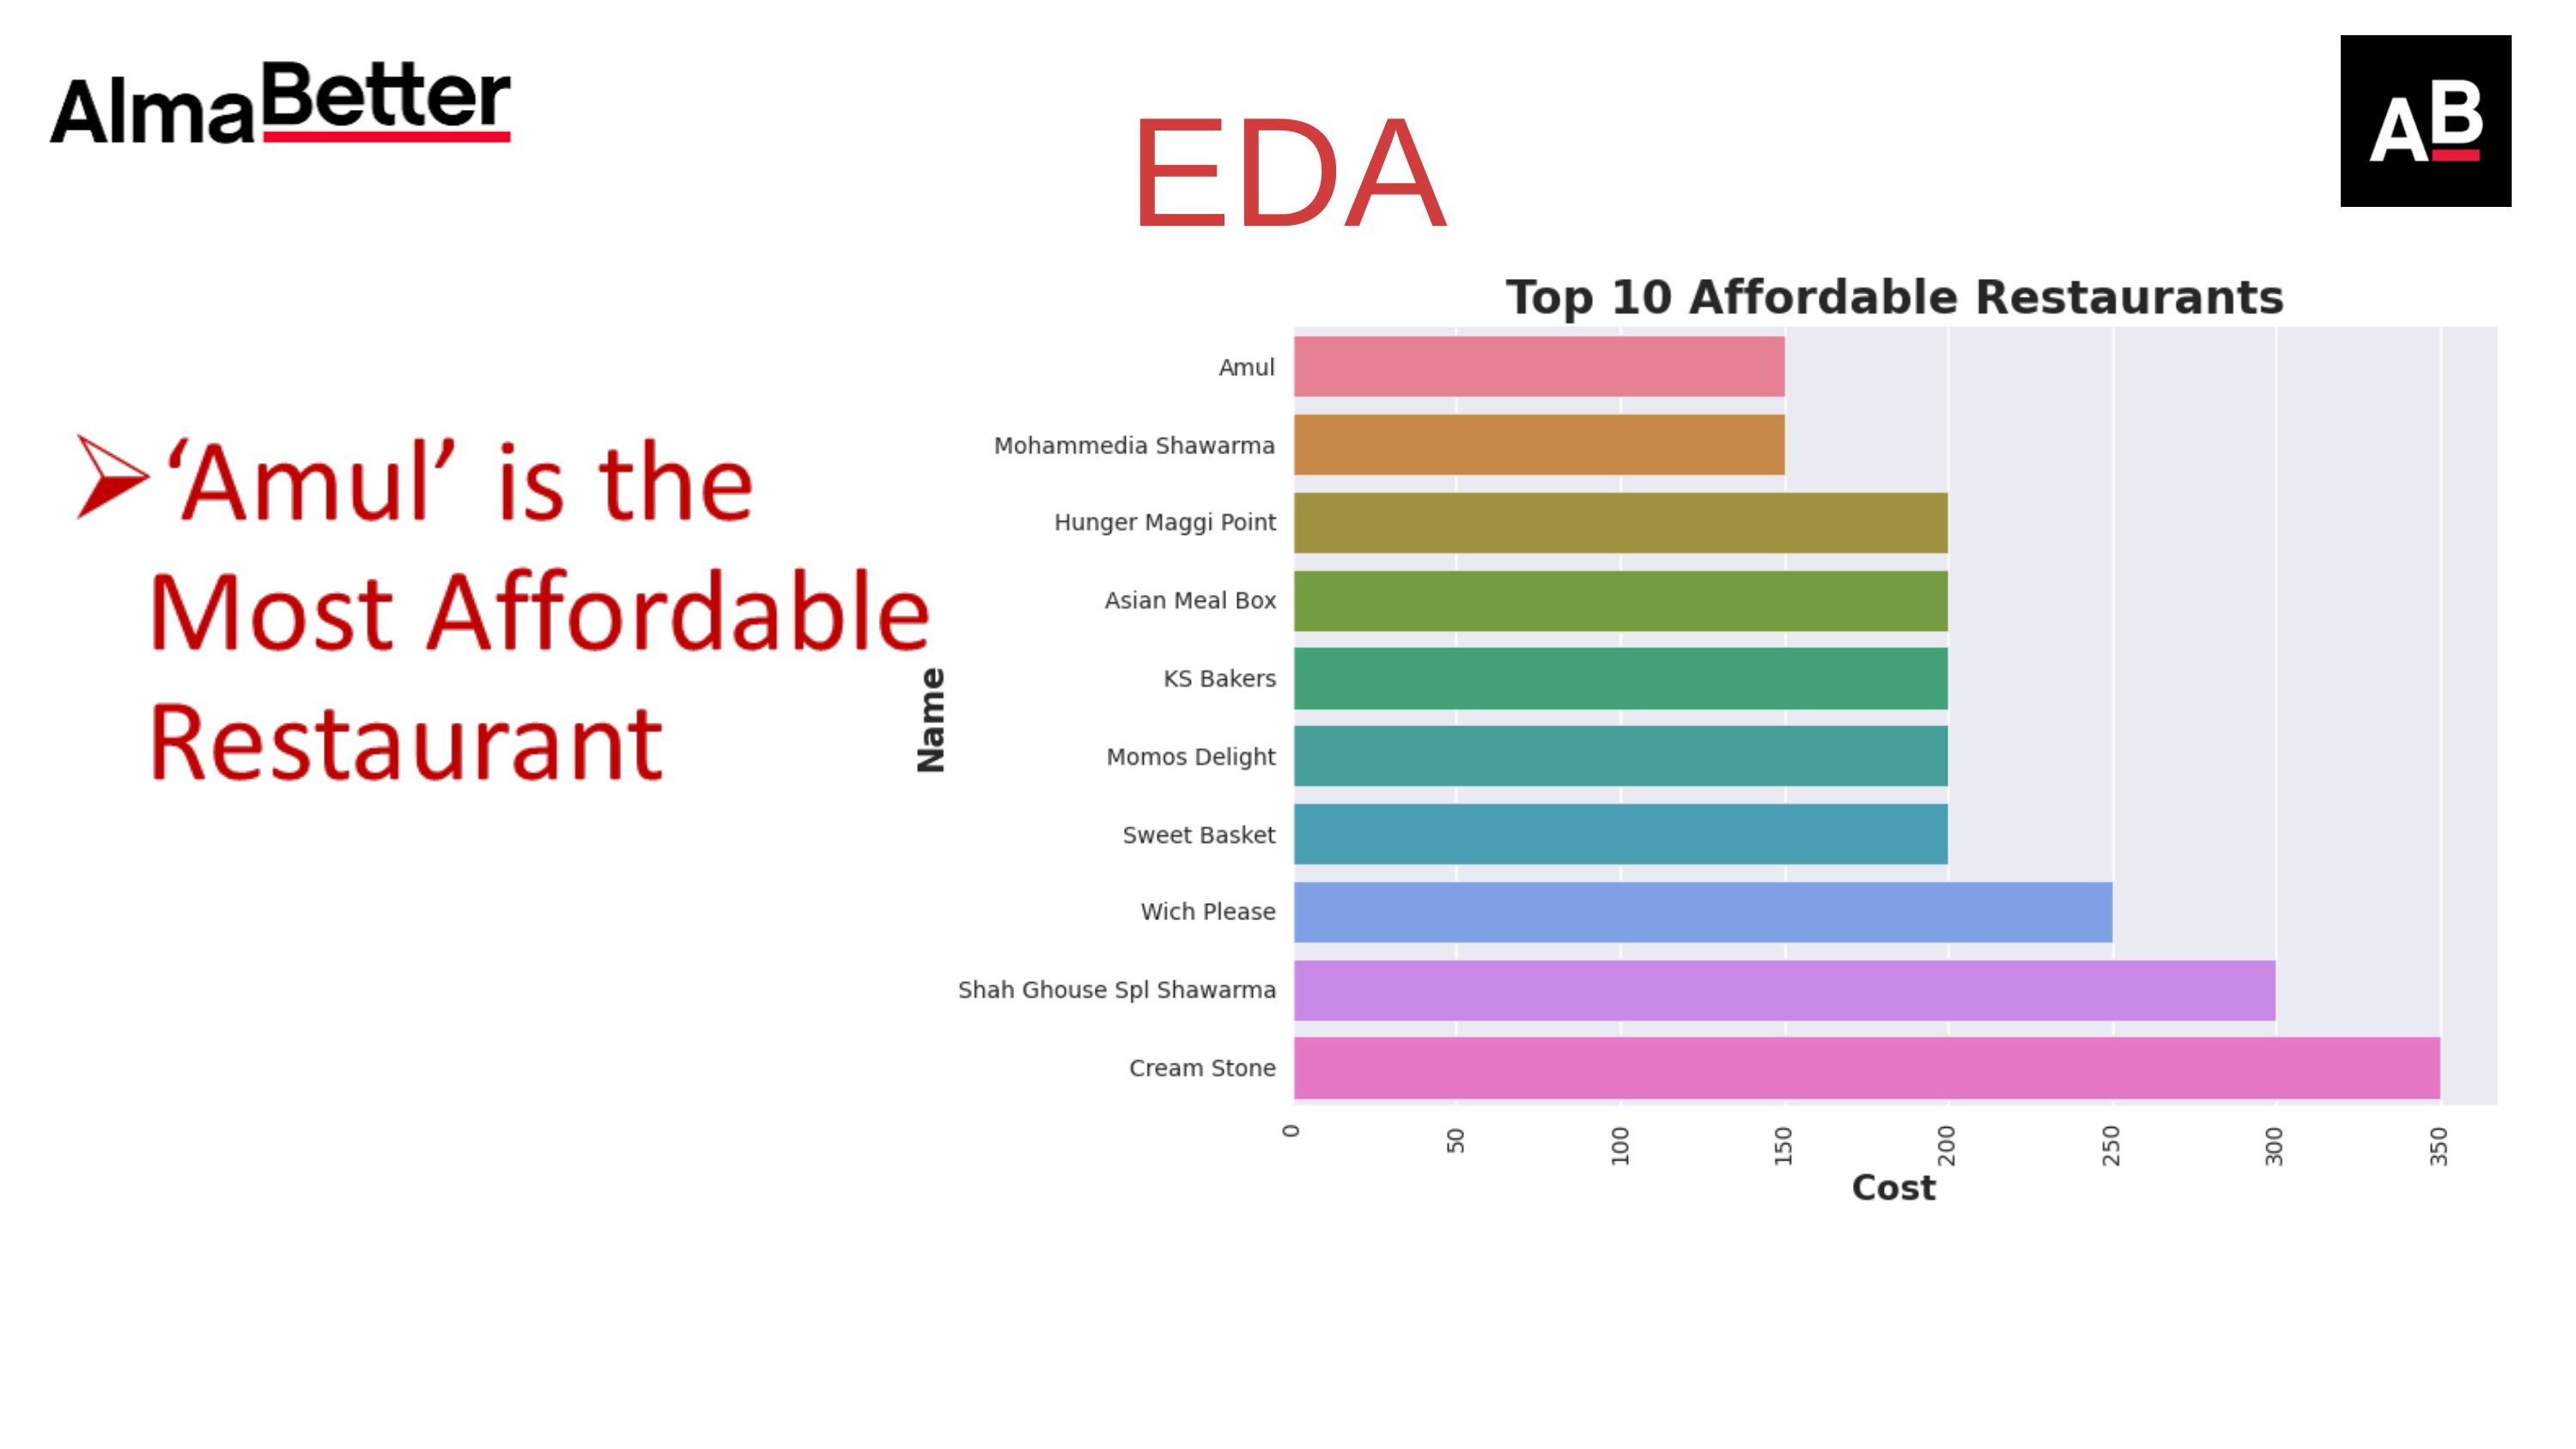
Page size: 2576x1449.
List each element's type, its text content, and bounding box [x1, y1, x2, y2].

text_box [0, 0, 561, 207]
text_box [2340, 35, 2512, 207]
text_box [900, 262, 2512, 1223]
text_box EDA [1127, 0, 1449, 258]
text_box [0, 372, 1036, 990]
